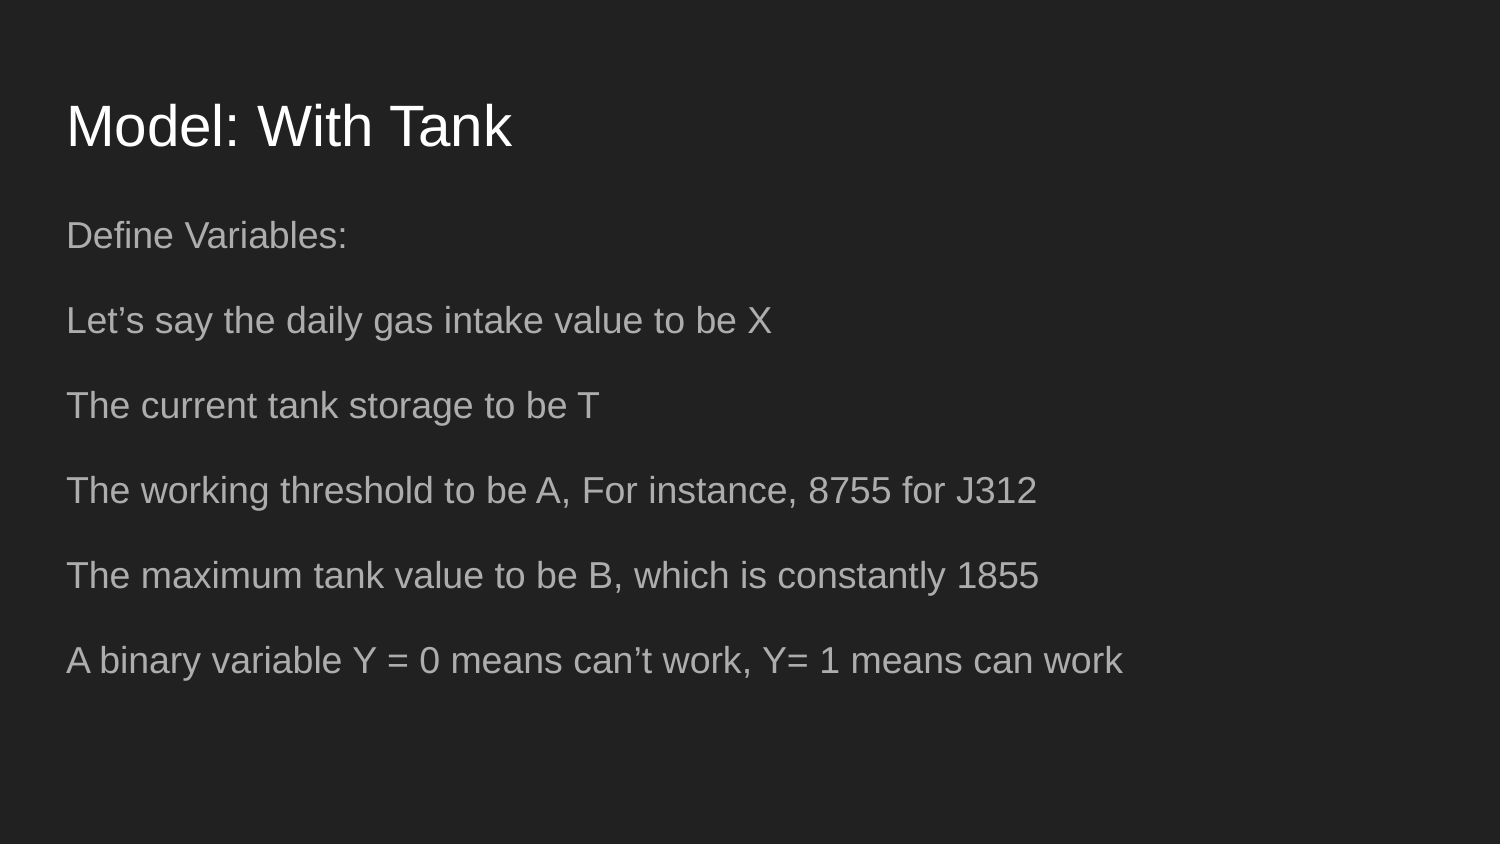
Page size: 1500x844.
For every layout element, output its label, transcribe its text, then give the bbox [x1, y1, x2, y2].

list Define Variables: Let’s say the daily gas intake value to be X The current tank storage to be T The working threshold to be A, For instance, 8755 for J312 The maximum tank value to be B, which is constantly 1855 A binary variable Y = 0 means can’t work, Y= 1 means can work [51, 189, 1449, 750]
title Model: With Tank [51, 72, 1449, 167]
